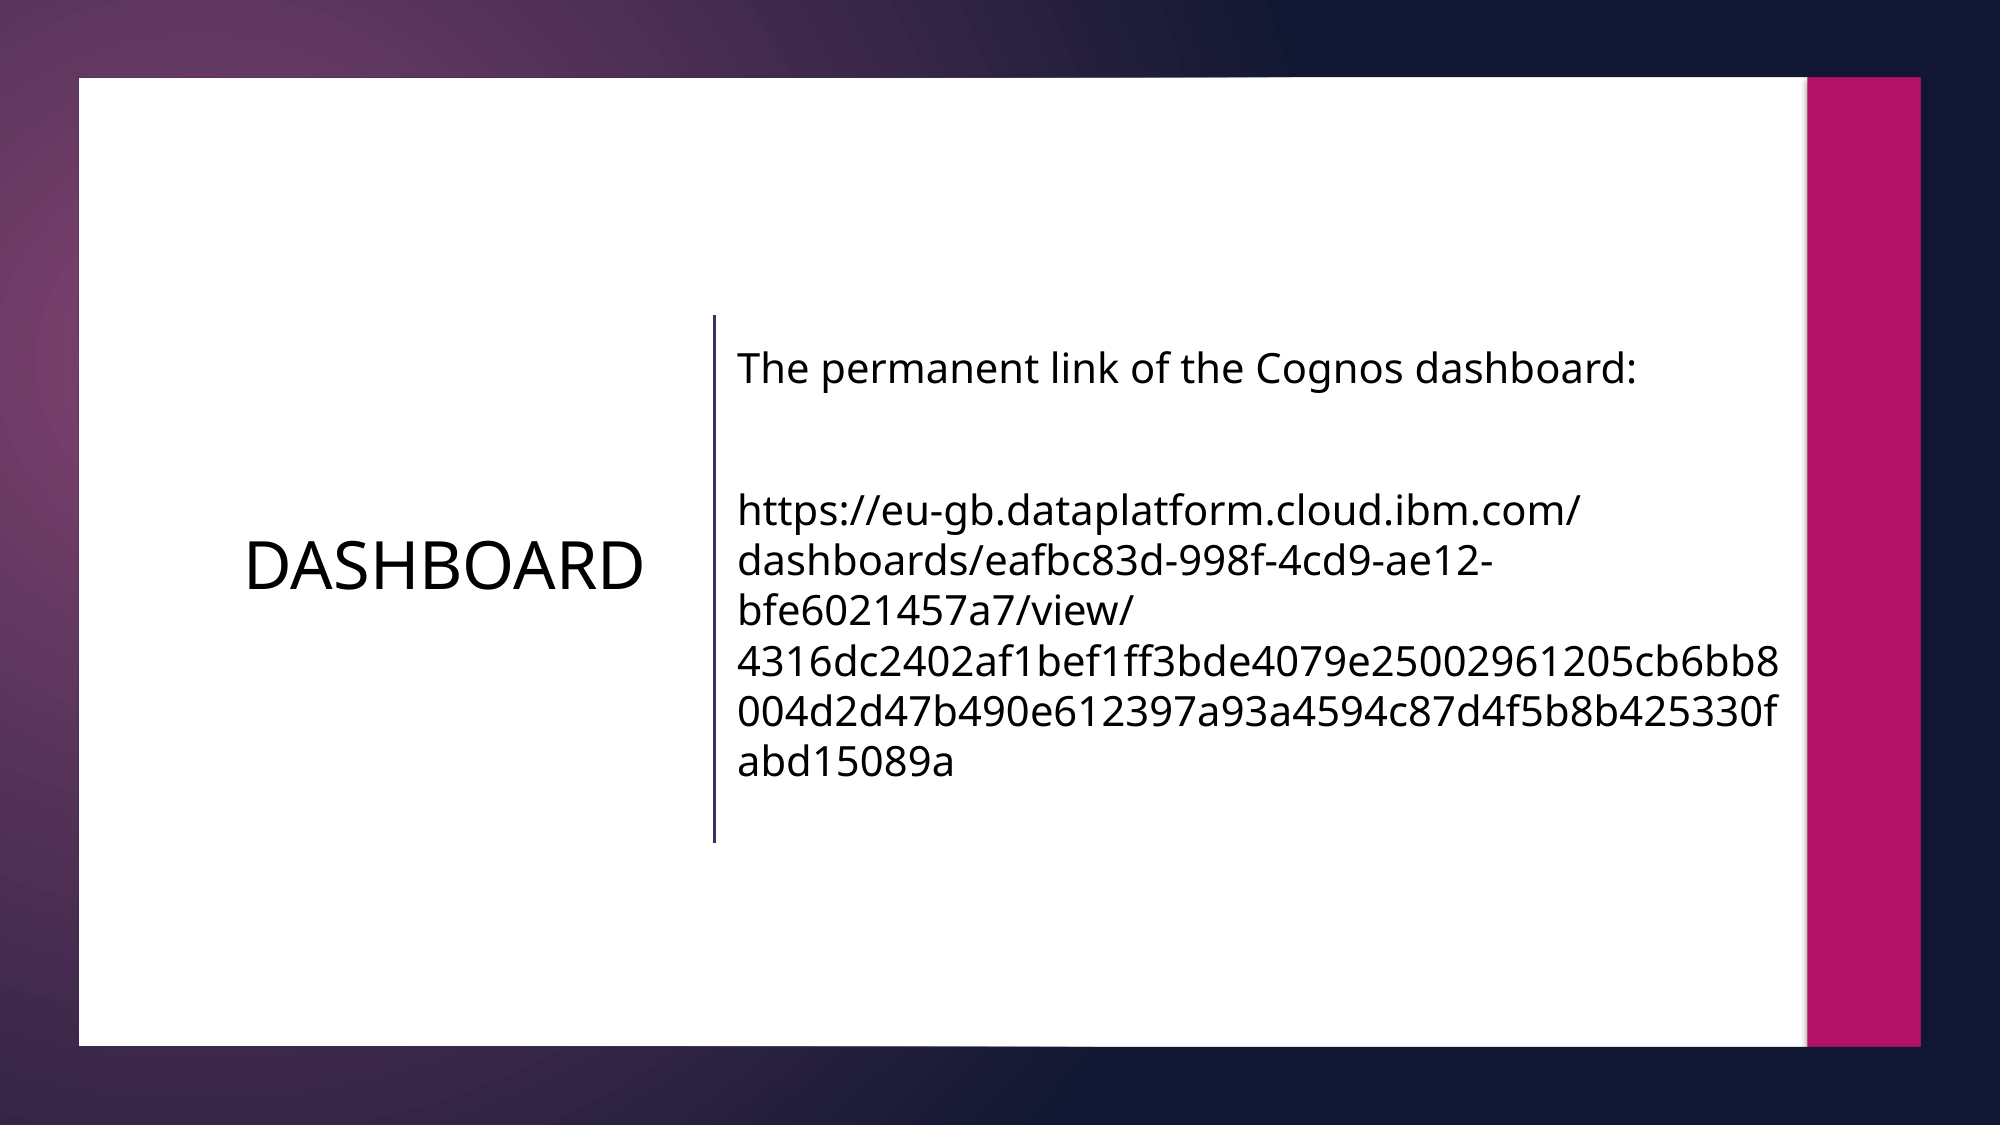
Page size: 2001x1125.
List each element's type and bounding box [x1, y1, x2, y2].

text_box [0, 0, 2000, 1125]
